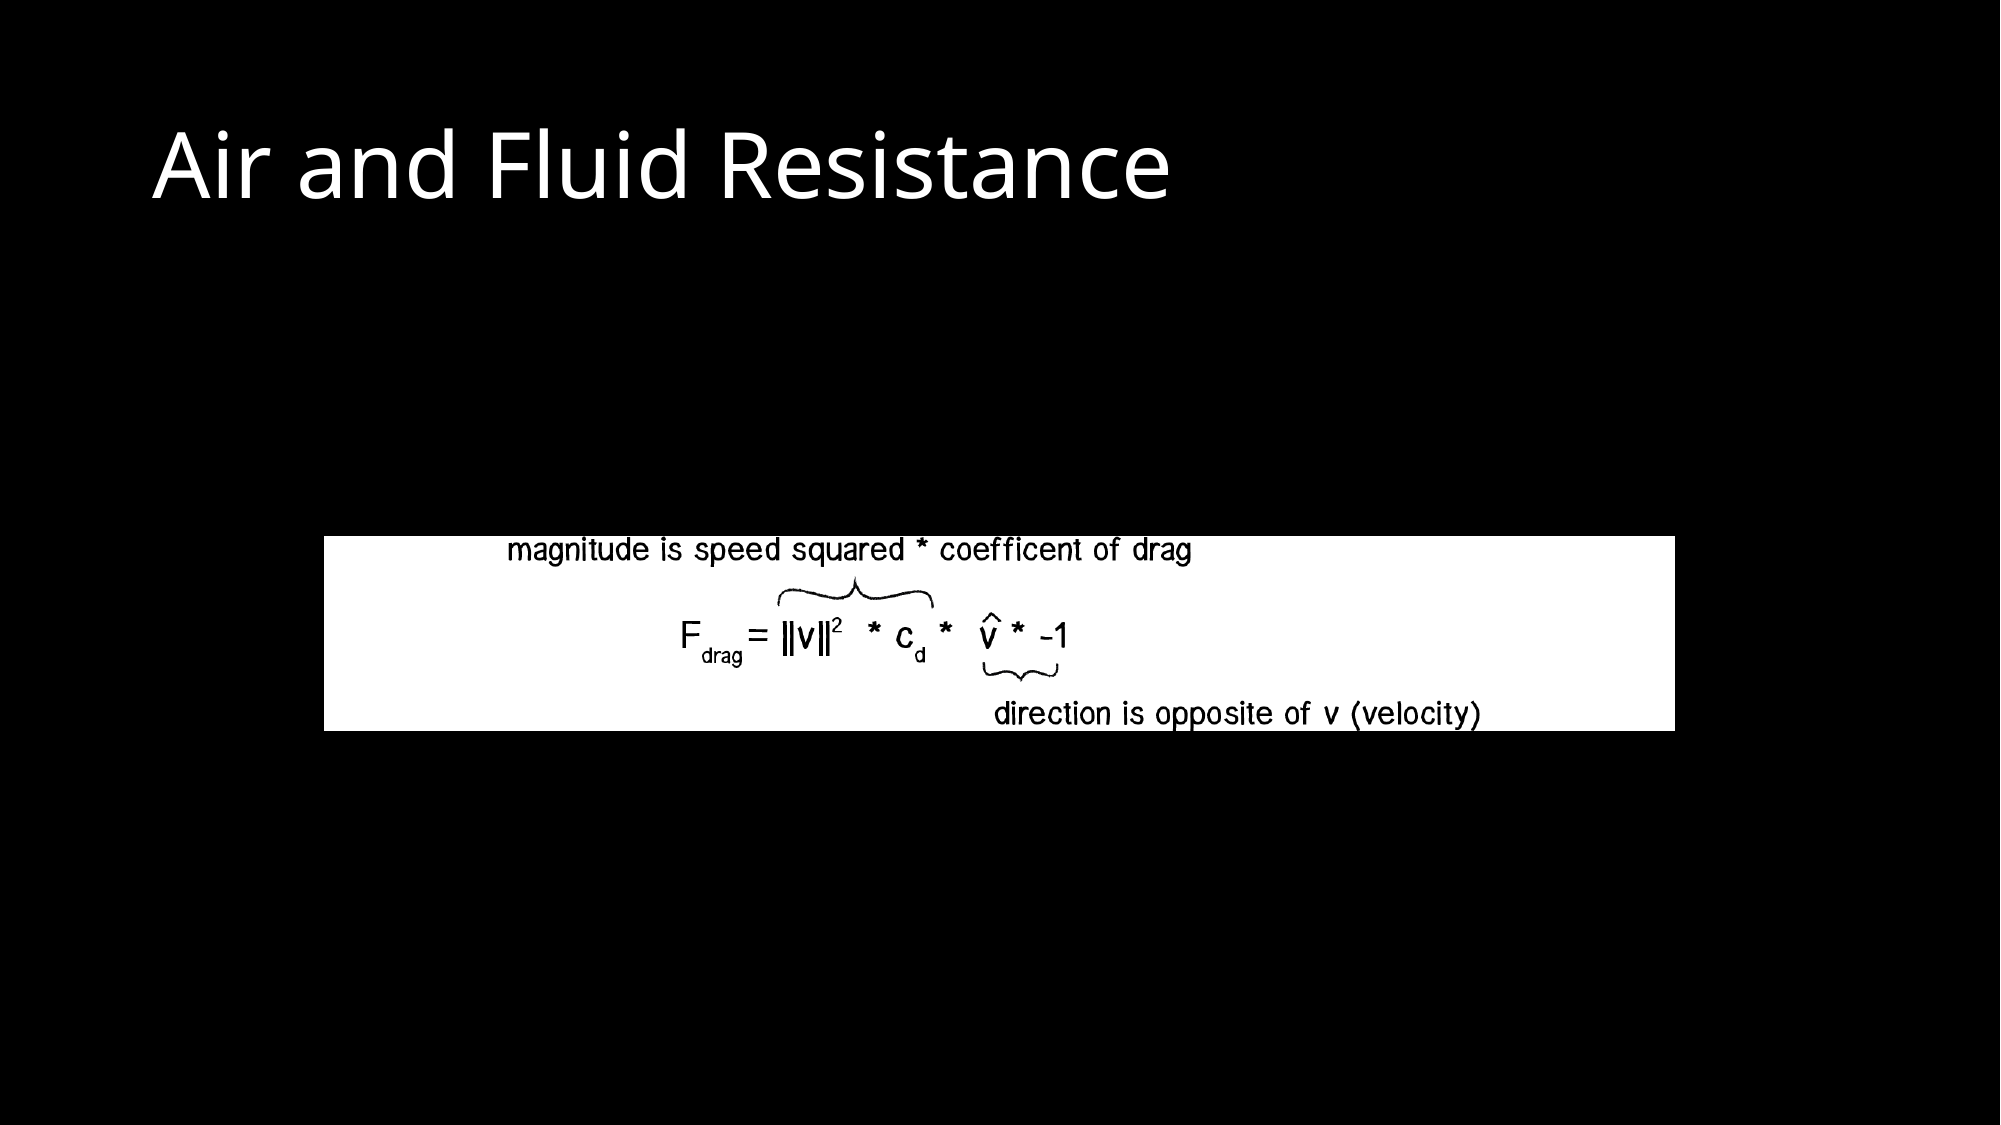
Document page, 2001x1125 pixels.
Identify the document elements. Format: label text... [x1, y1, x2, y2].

title Air and Fluid Resistance [137, 59, 1863, 278]
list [324, 536, 1675, 731]
